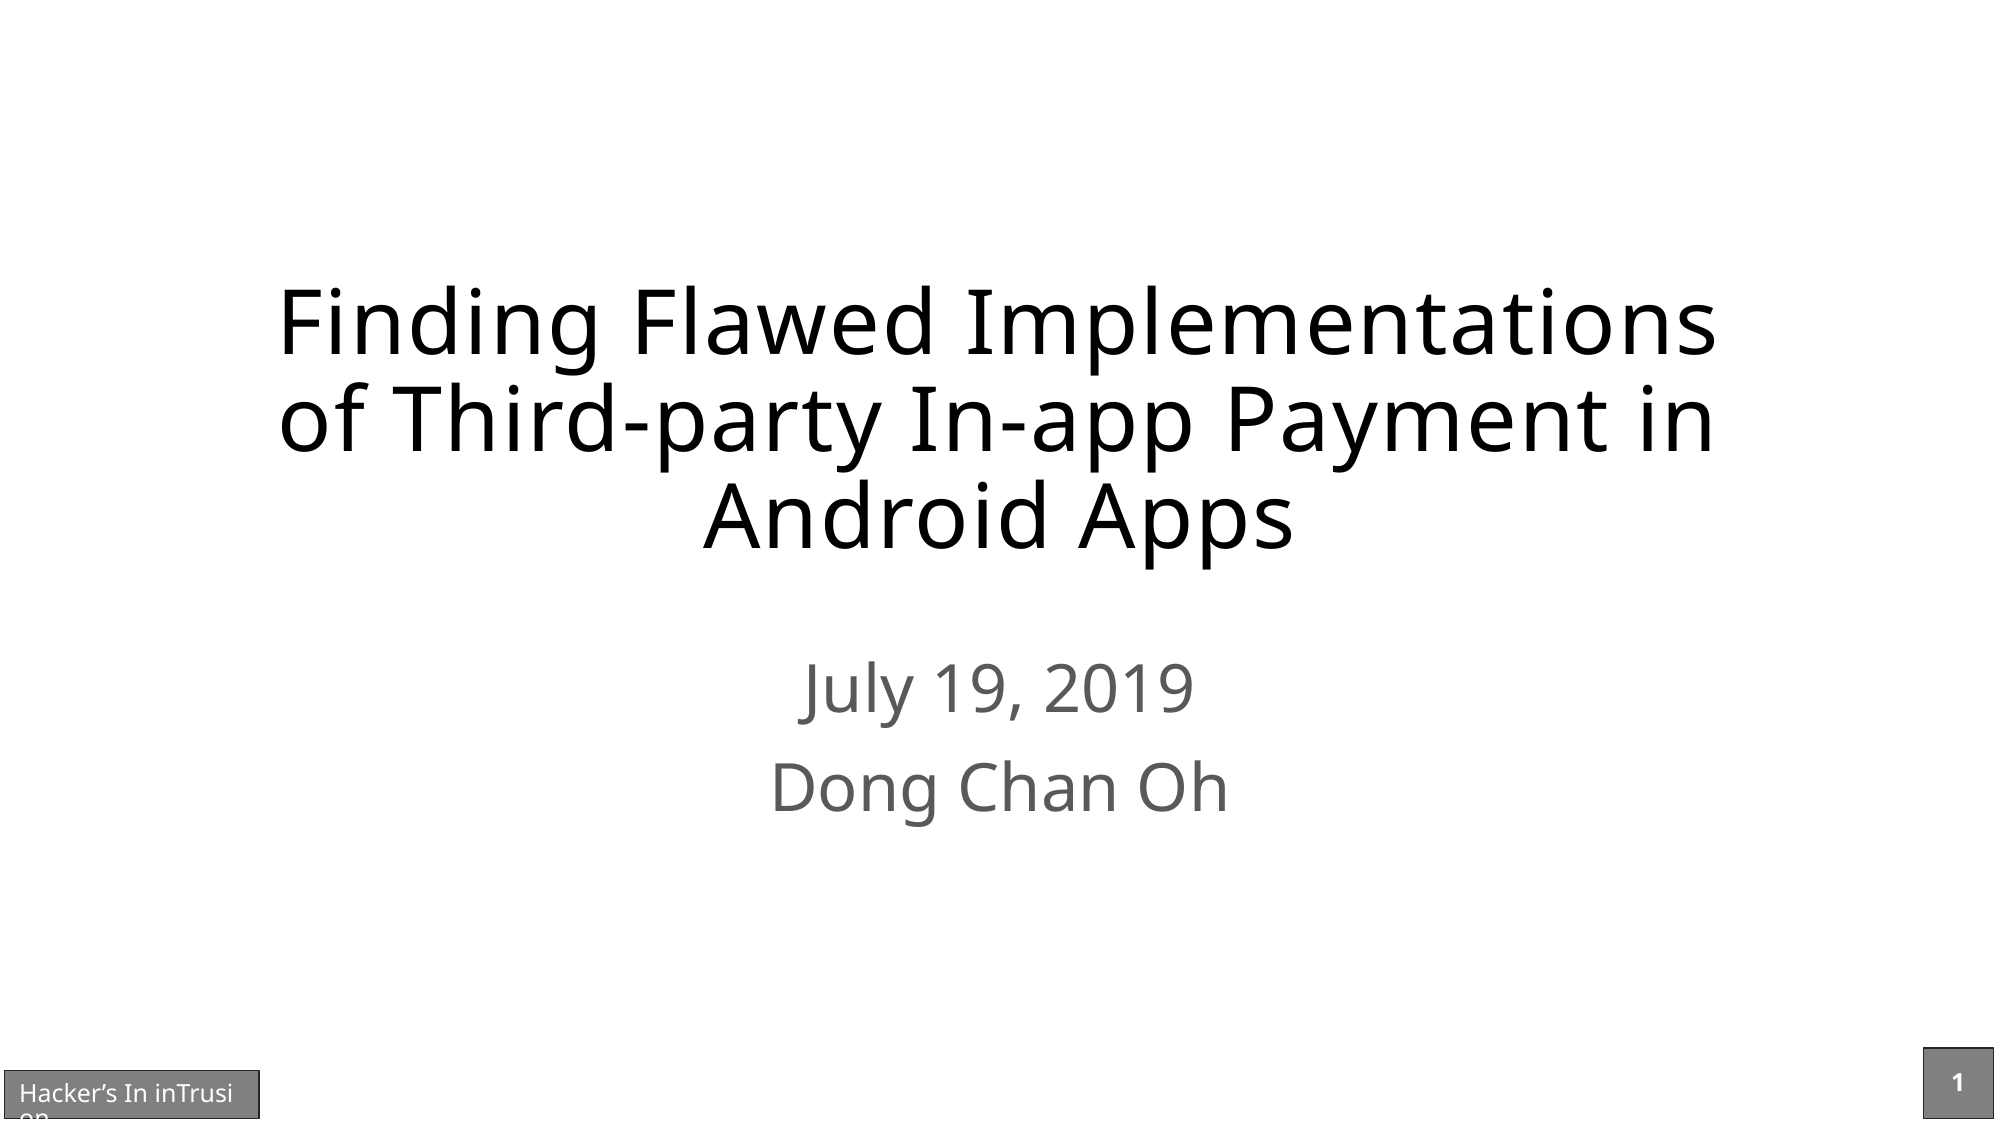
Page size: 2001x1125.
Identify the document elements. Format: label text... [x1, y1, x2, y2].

subtitle July 19, 2019 Dong Chan Oh [249, 638, 1750, 910]
footer Hacker’s In inTrusion [4, 1070, 260, 1119]
slide_number 1 [1923, 1047, 1994, 1119]
title Finding Flawed Implementations of Third-party In-app Payment in Android Apps [249, 184, 1750, 576]
